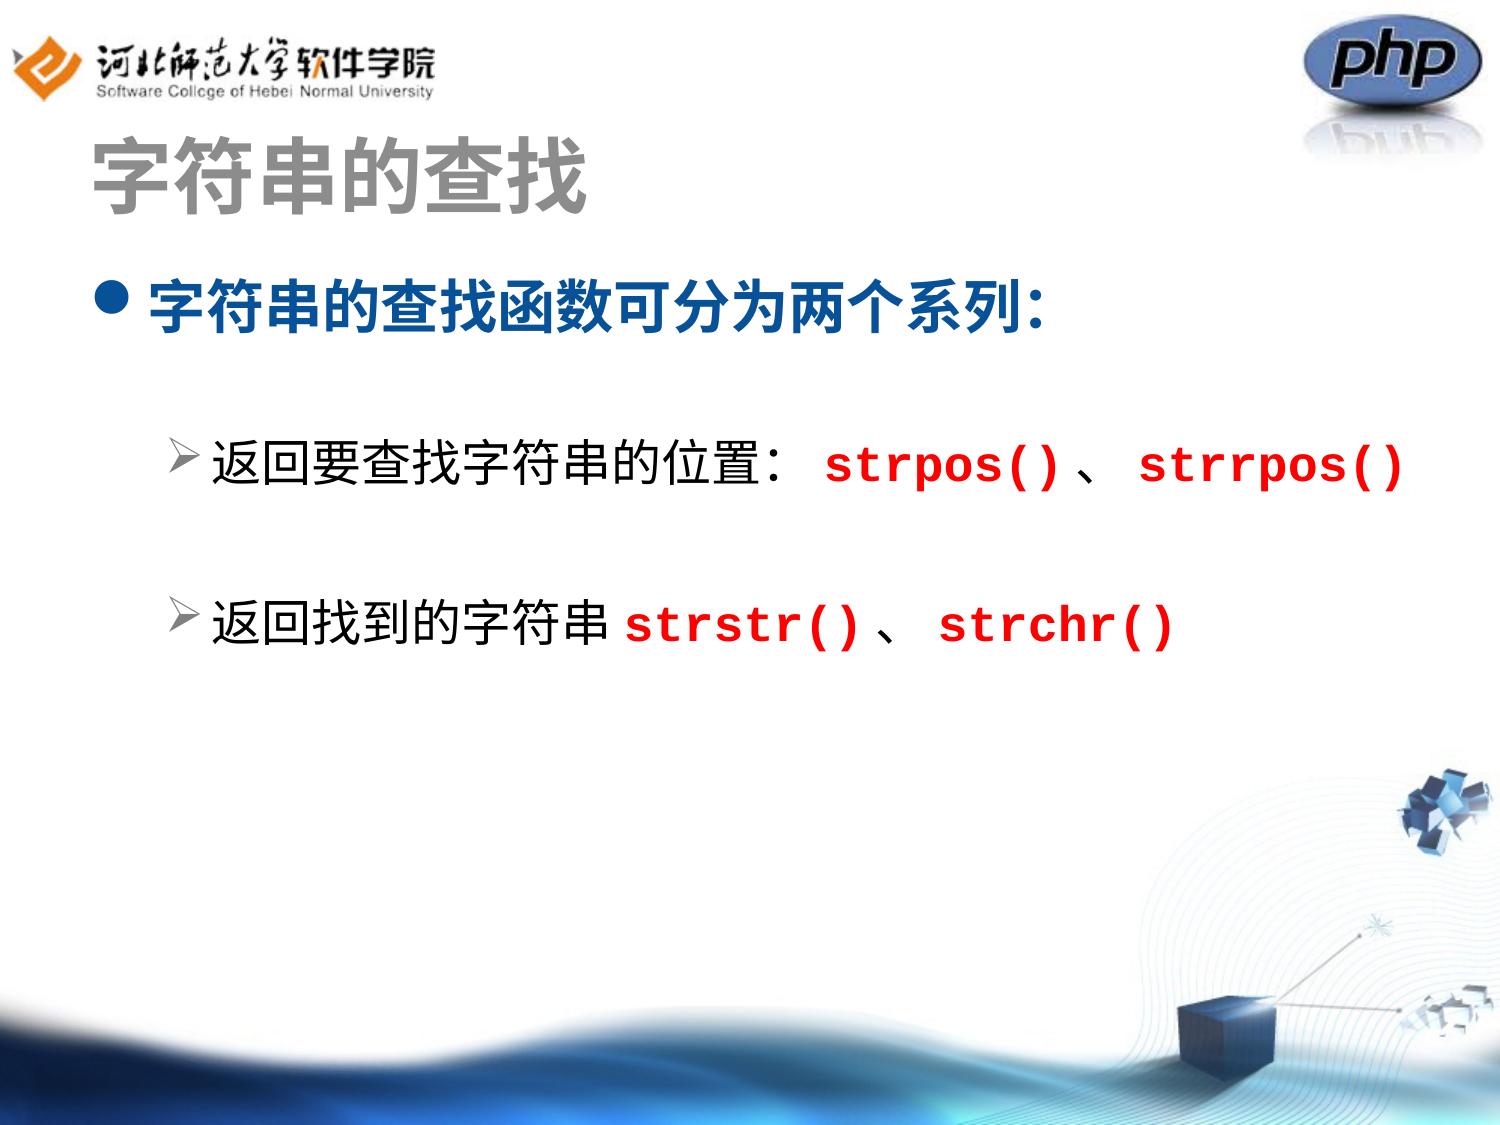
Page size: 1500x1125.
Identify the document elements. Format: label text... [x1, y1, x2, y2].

list 字符串的查找函数可分为两个系列： 返回要查找字符串的位置：strpos()、strrpos() 返回找到的字符串strstr()、strchr() [75, 262, 1425, 1005]
picture [0, 0, 1500, 1125]
title 字符串的查找 [75, 117, 1425, 233]
